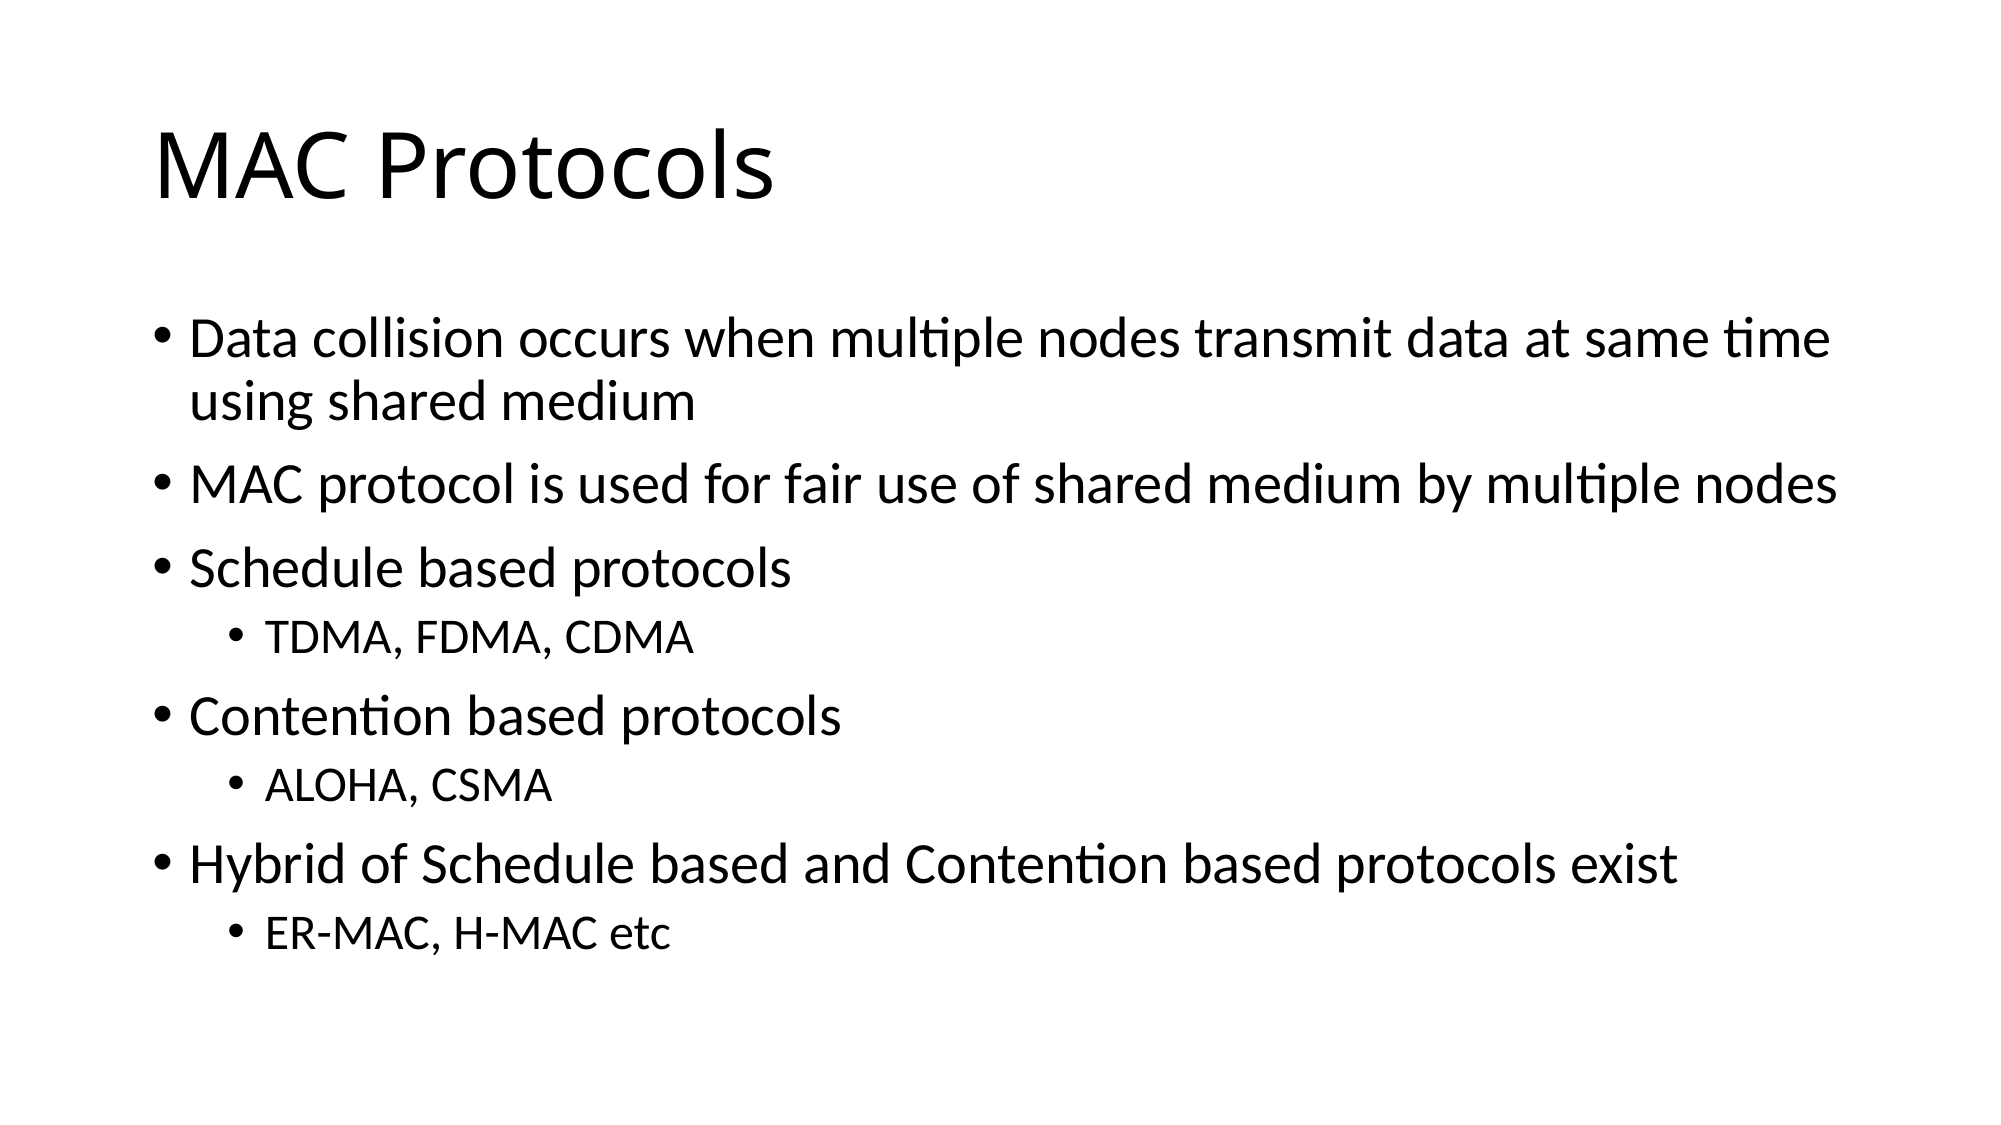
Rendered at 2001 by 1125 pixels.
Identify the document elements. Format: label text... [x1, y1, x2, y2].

list Data collision occurs when multiple nodes transmit data at same time using shared medium MAC protocol is used for fair use of shared medium by multiple nodes Schedule based protocols TDMA, FDMA, CDMA Contention based protocols ALOHA, CSMA Hybrid of Schedule based and Contention based protocols exist ER-MAC, H-MAC etc [137, 299, 1863, 1014]
title MAC Protocols [137, 59, 1863, 278]
